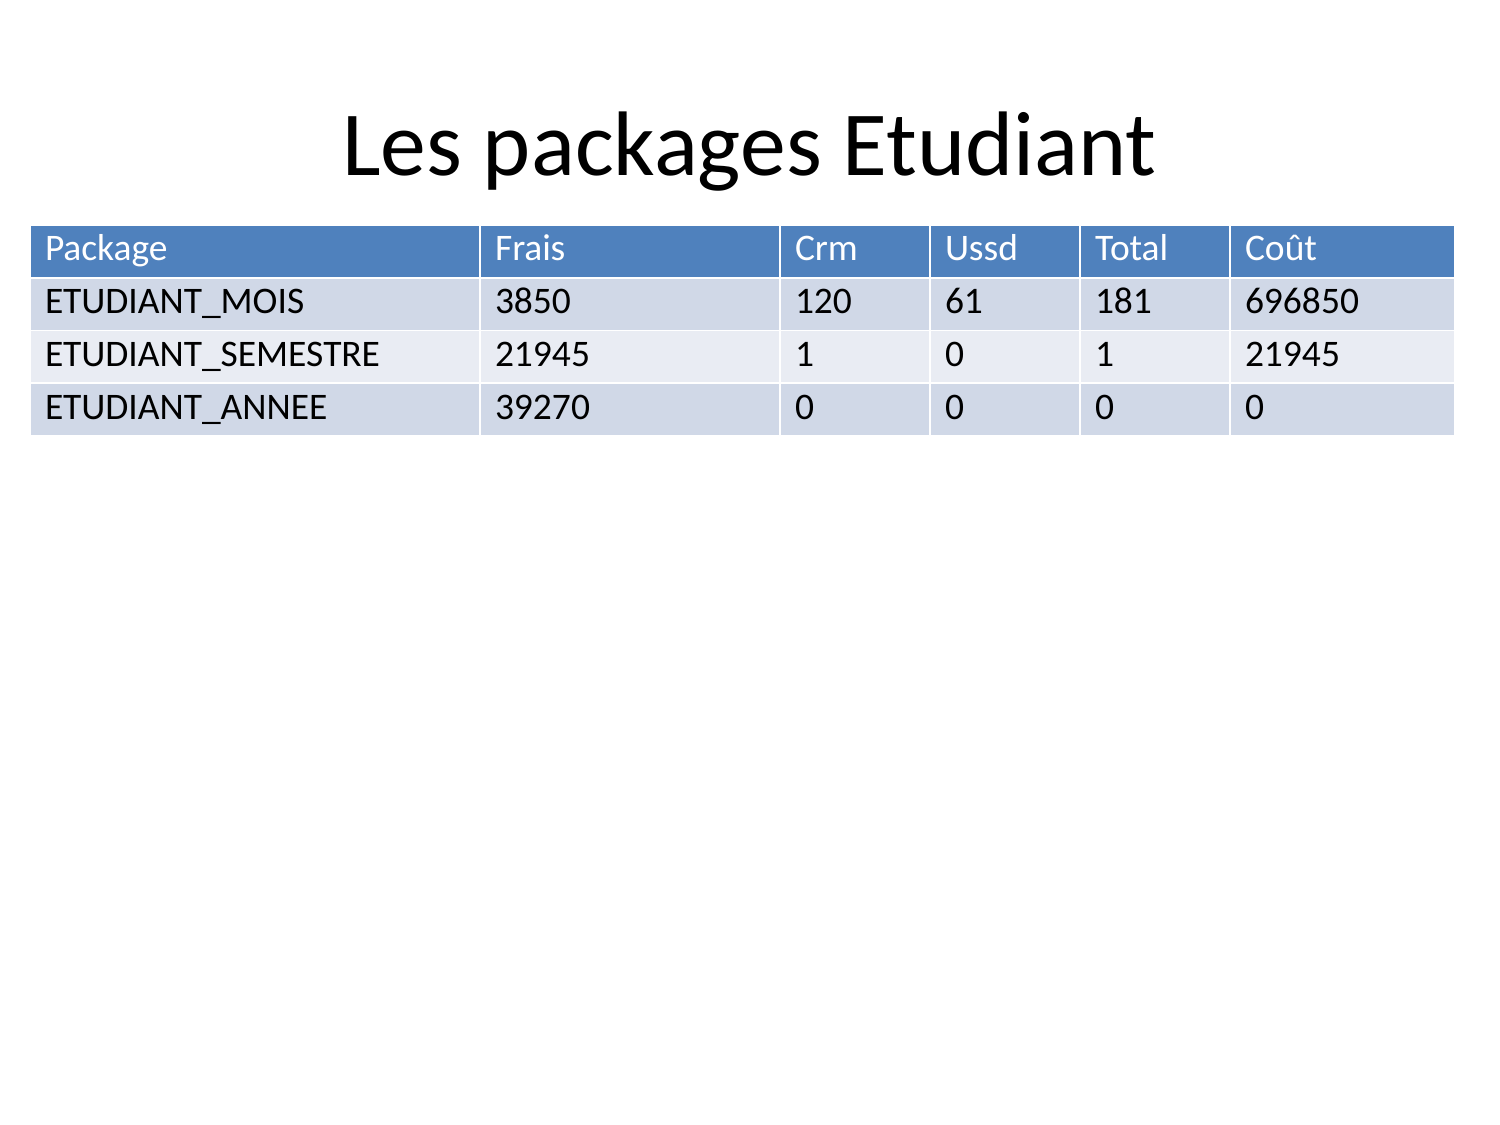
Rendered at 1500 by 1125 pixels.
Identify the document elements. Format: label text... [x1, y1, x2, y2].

table_cell 21945 [481, 331, 779, 382]
table_cell 1 [1081, 331, 1229, 382]
table_cell 0 [931, 384, 1079, 435]
table_cell ETUDIANT_MOIS [31, 279, 479, 330]
table_header Crm [781, 226, 929, 277]
table_header Coût [1231, 226, 1454, 277]
table_cell 120 [781, 279, 929, 330]
table_cell 0 [1081, 384, 1229, 435]
table_cell 1 [781, 331, 929, 382]
table_cell 61 [931, 279, 1079, 330]
table_header Package [31, 226, 479, 277]
table_header Total [1081, 226, 1229, 277]
table_cell 181 [1081, 279, 1229, 330]
table_header Ussd [931, 226, 1079, 277]
table_cell 696850 [1231, 279, 1454, 330]
table_cell ETUDIANT_SEMESTRE [31, 331, 479, 382]
table_cell 0 [931, 331, 1079, 382]
table_cell 39270 [481, 384, 779, 435]
table_header Frais [481, 226, 779, 277]
table_cell ETUDIANT_ANNEE [31, 384, 479, 435]
table_cell 3850 [481, 279, 779, 330]
table_cell 21945 [1231, 331, 1454, 382]
table_cell 0 [1231, 384, 1454, 435]
title Les packages Etudiant [75, 45, 1425, 224]
table_cell 0 [781, 384, 929, 435]
